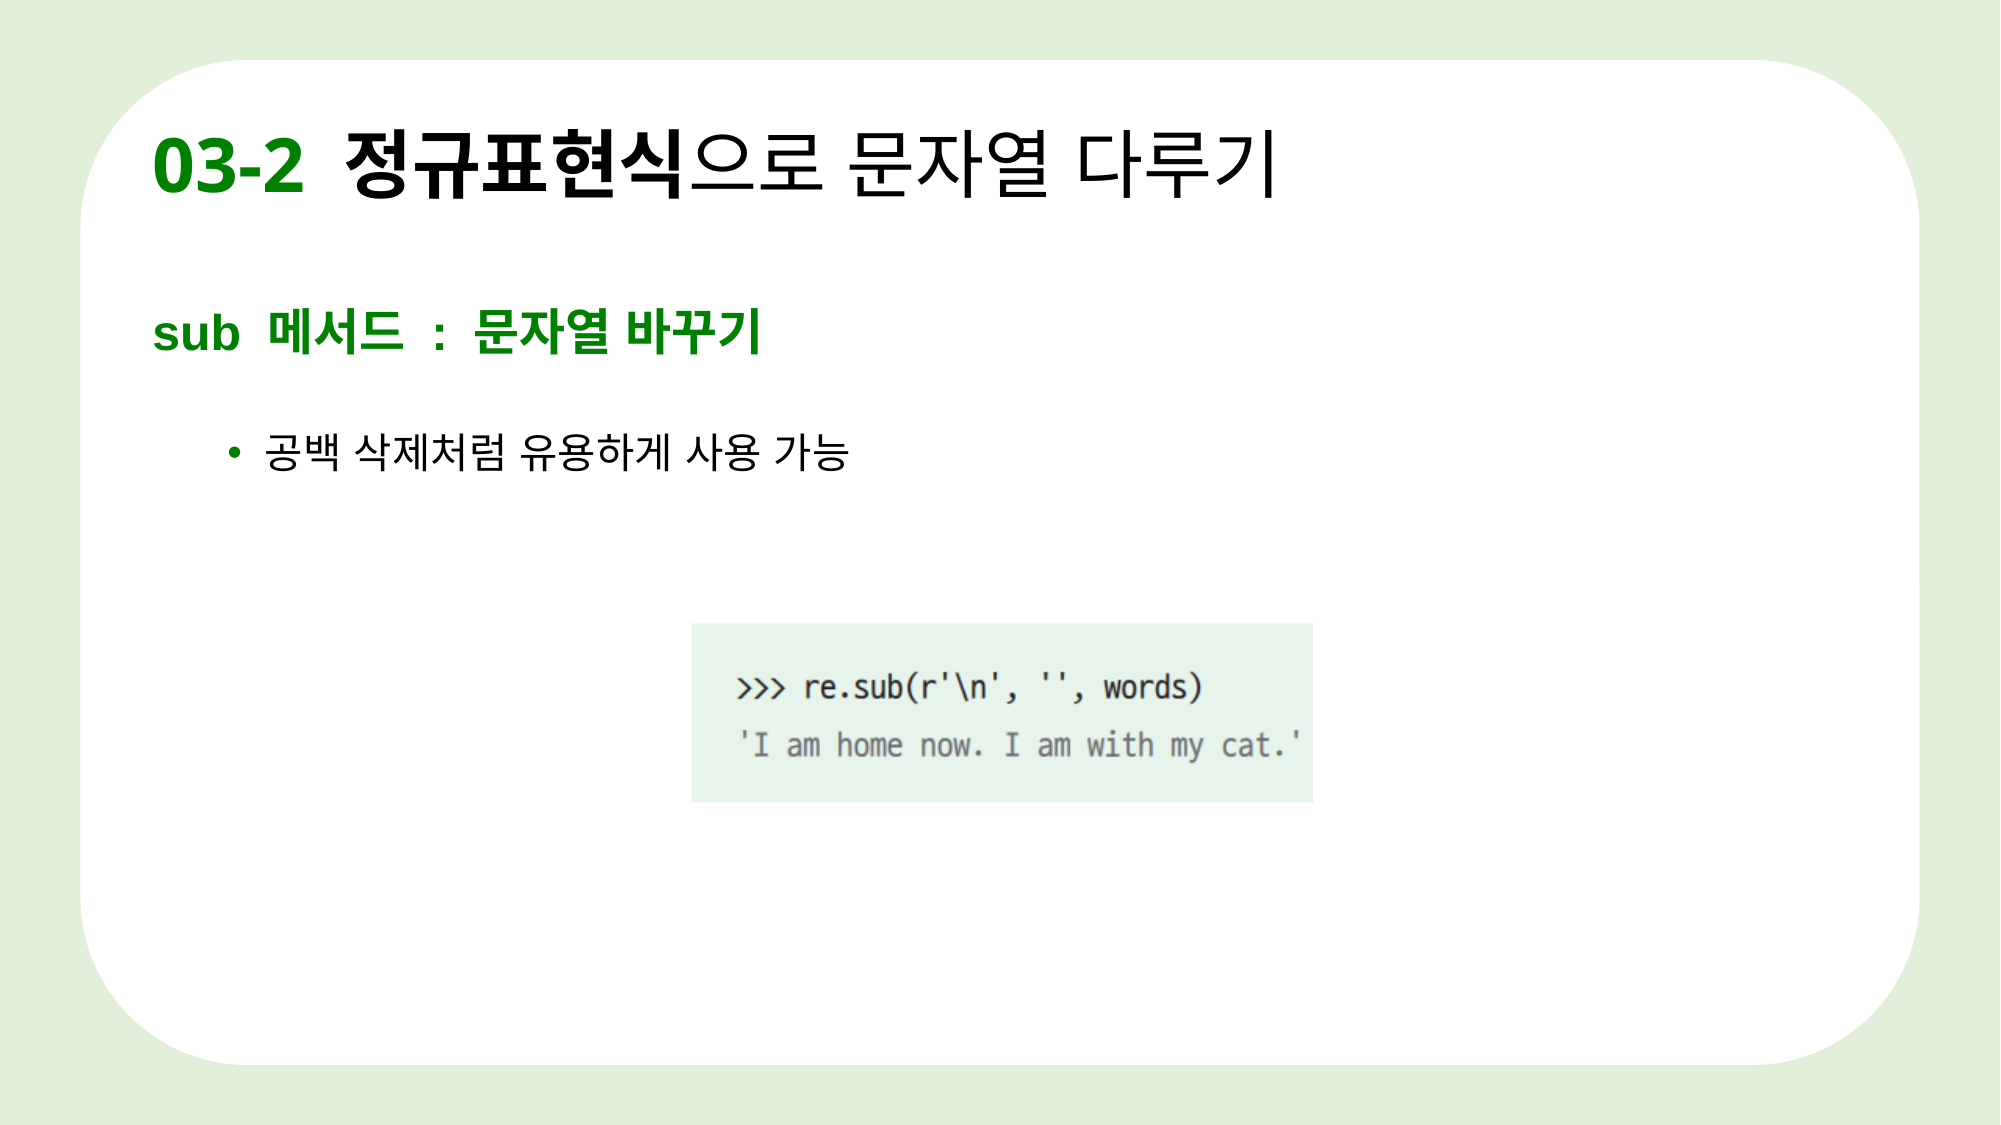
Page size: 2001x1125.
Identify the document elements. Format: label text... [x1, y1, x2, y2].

title 03-2 정규표현식으로 문자열 다루기 [137, 59, 1863, 278]
picture [687, 619, 1313, 812]
list sub 메서드 : 문자열 바꾸기 공백 삭제처럼 유용하게 사용 가능 [137, 299, 1863, 1014]
